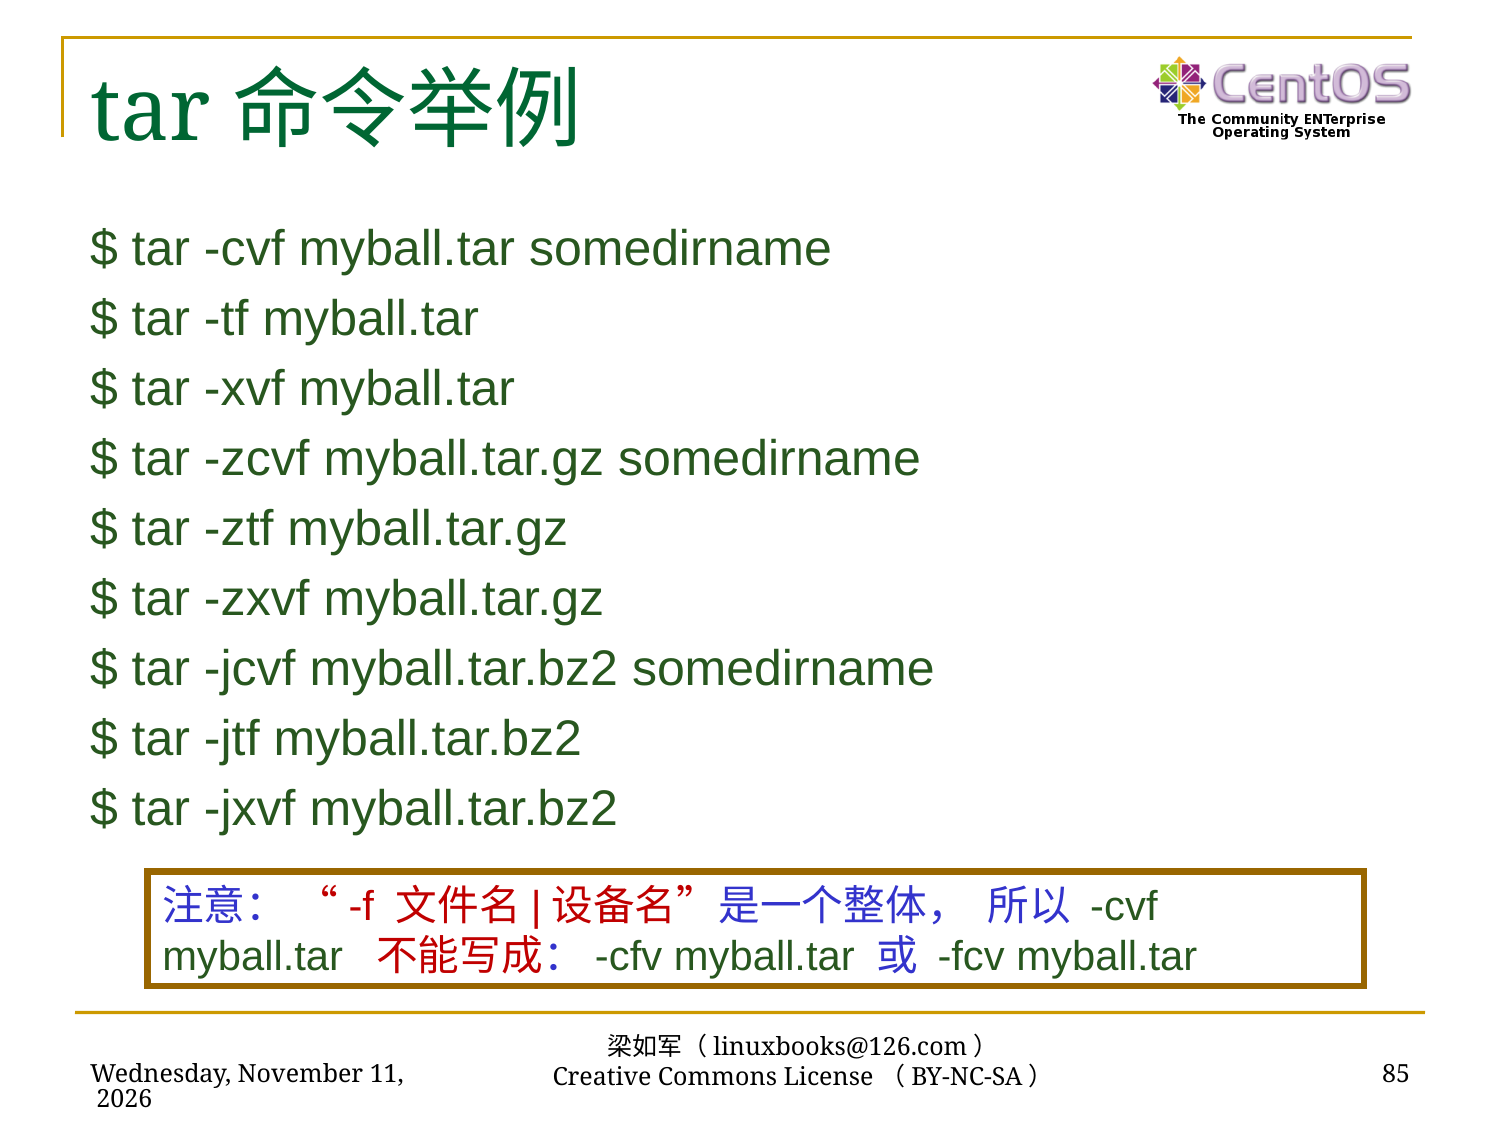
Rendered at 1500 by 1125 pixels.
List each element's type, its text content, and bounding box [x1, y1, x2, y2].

list $ tar -cvf myball.tar somedirname $ tar -tf myball.tar $ tar -xvf myball.tar $ tar -zcvf myball.tar.gz somedirname $ tar -ztf myball.tar.gz $ tar -zxvf myball.tar.gz $ tar -jcvf myball.tar.bz2 somedirname $ tar -jtf myball.tar.bz2 $ tar -jxvf myball.tar.bz2 [74, 207, 1426, 1006]
slide_number 85 [1074, 1023, 1426, 1100]
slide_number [74, 1023, 426, 1100]
title tar命令举例 [74, 45, 1426, 207]
footer 梁如军（linuxbooks@126.com） Creative Commons License（BY-NC-SA） [359, 1022, 1247, 1099]
text_box 注意： “-f 文件名|设备名”是一个整体， 所以 -cvf myball.tar 不能写成：-cfv myball.tar 或 -fcv myball.tar [147, 871, 1365, 987]
